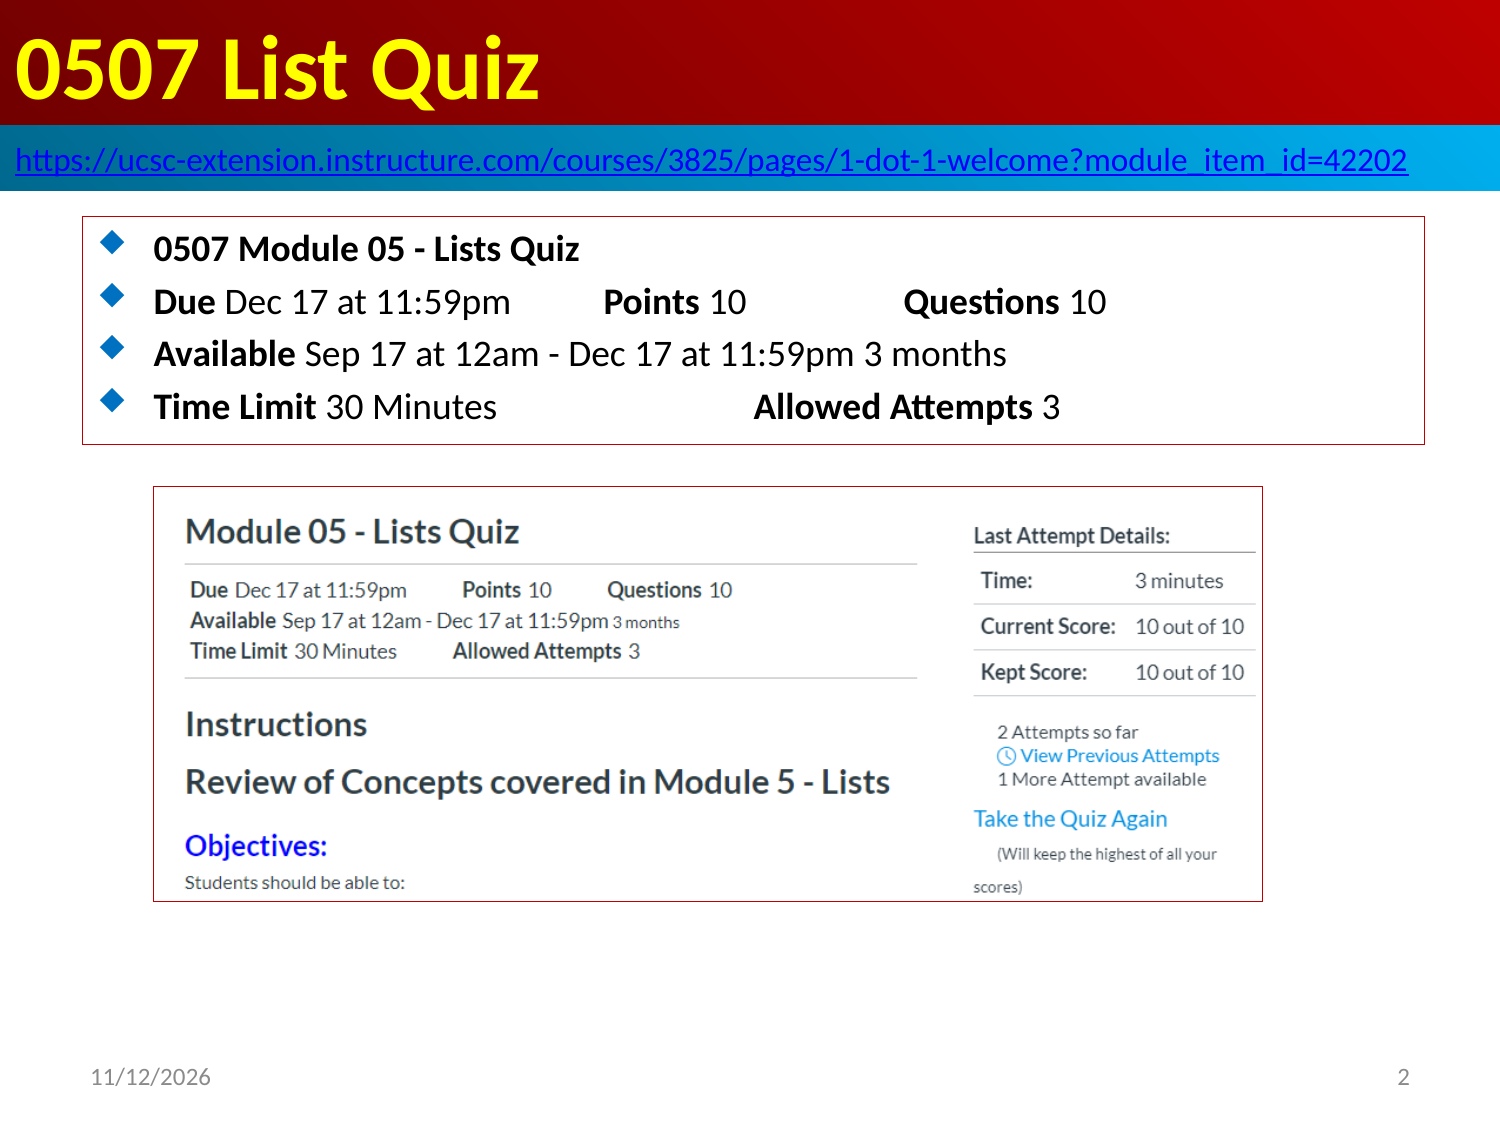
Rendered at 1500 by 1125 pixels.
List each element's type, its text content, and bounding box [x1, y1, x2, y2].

slide_number 2 [1074, 1042, 1425, 1109]
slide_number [75, 1042, 425, 1109]
picture [153, 485, 1263, 903]
text_box https://ucsc-extension.instructure.com/courses/3825/pages/1-dot-1-welcome?module_item_id=42202 [0, 125, 1500, 191]
title 0507 List Quiz [0, 0, 1500, 125]
subtitle 0507 Module 05 - Lists Quiz Due Dec 17 at 11:59pm Points 10 Questions 10 Available Sep 17 at 12am - Dec 17 at 11:59pm 3 months Time Limit 30 Minutes Allowed Attempts 3 [82, 216, 1425, 445]
text_box [119, 52, 183, 109]
